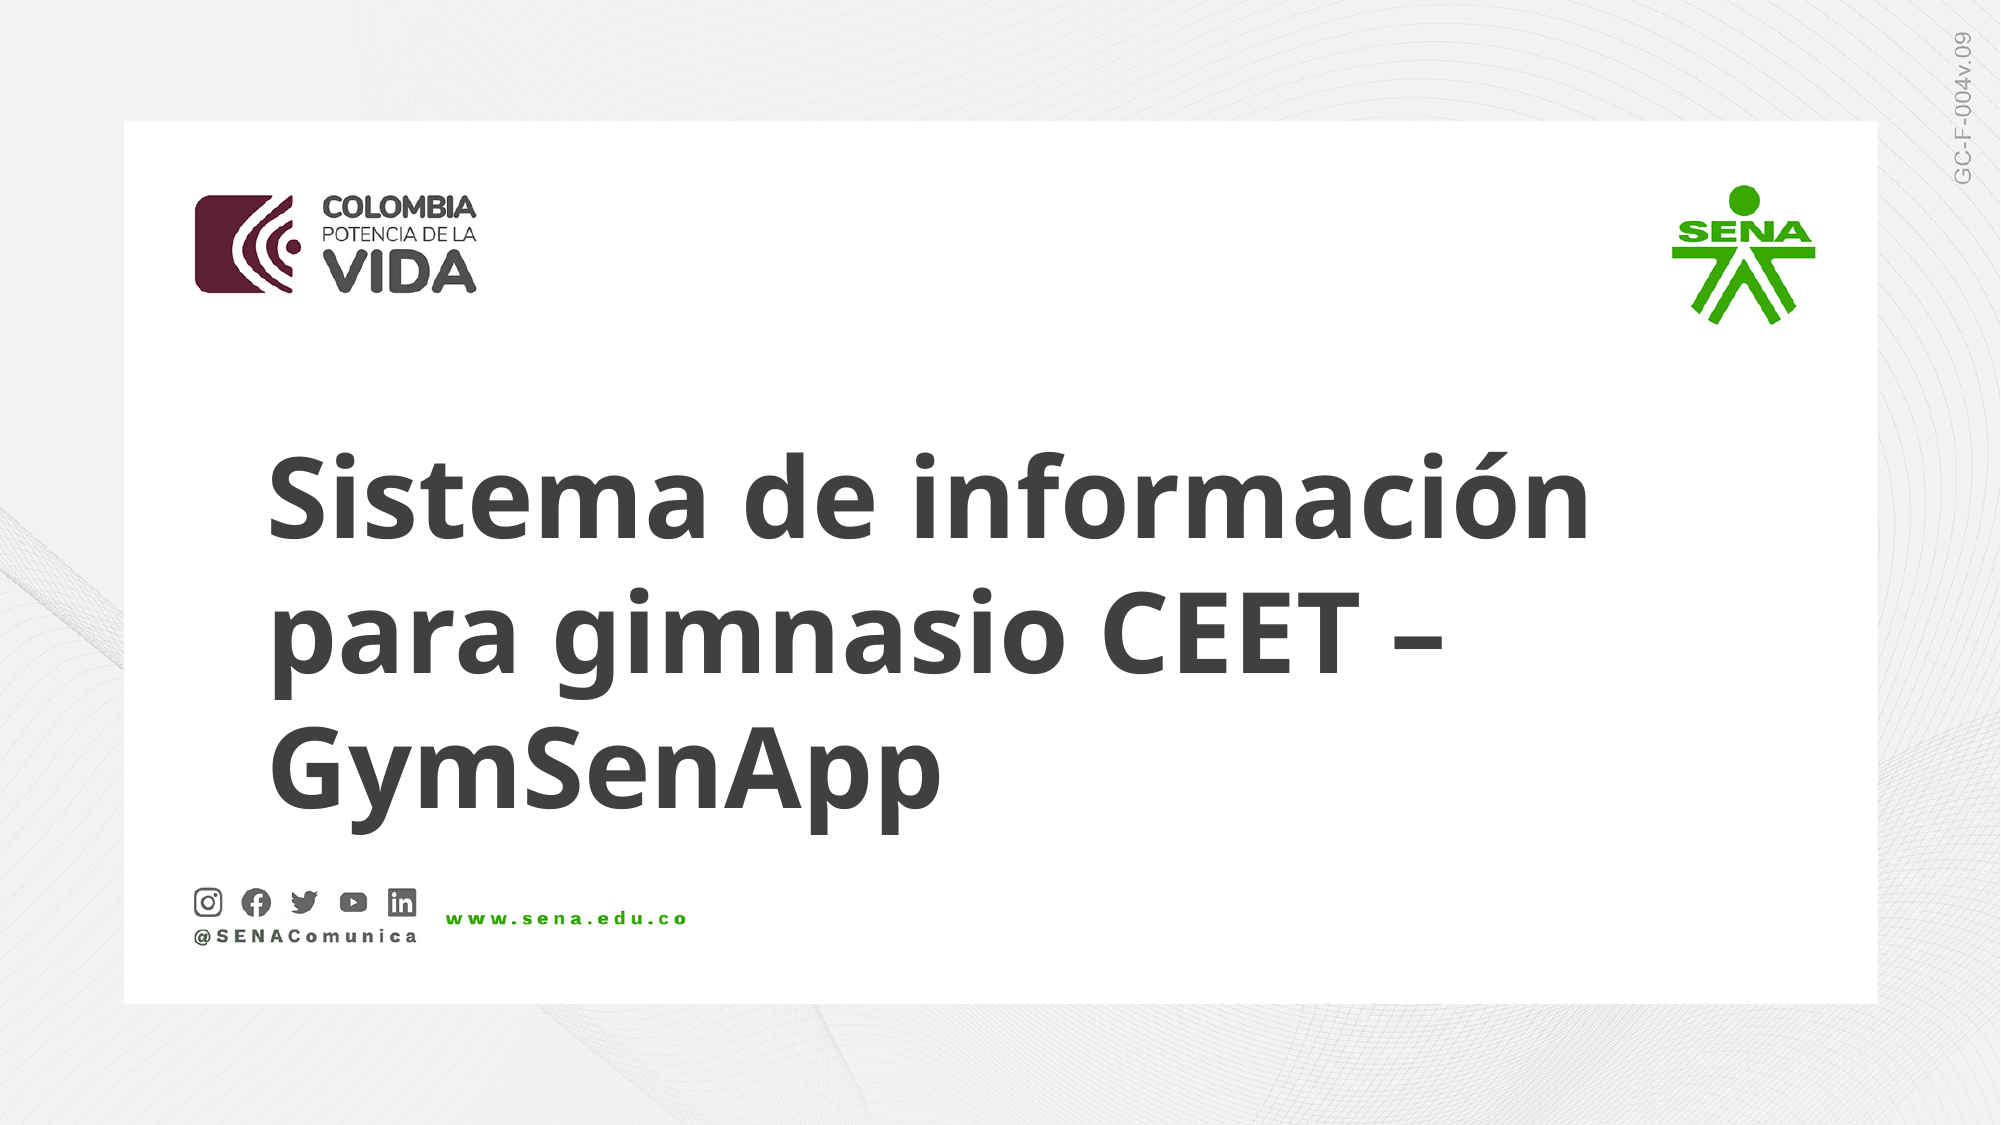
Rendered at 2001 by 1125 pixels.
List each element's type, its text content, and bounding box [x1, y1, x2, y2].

picture [0, 0, 2001, 1125]
text_box Sistema de información para gimnasio CEET – GymSenApp [251, 418, 1679, 839]
